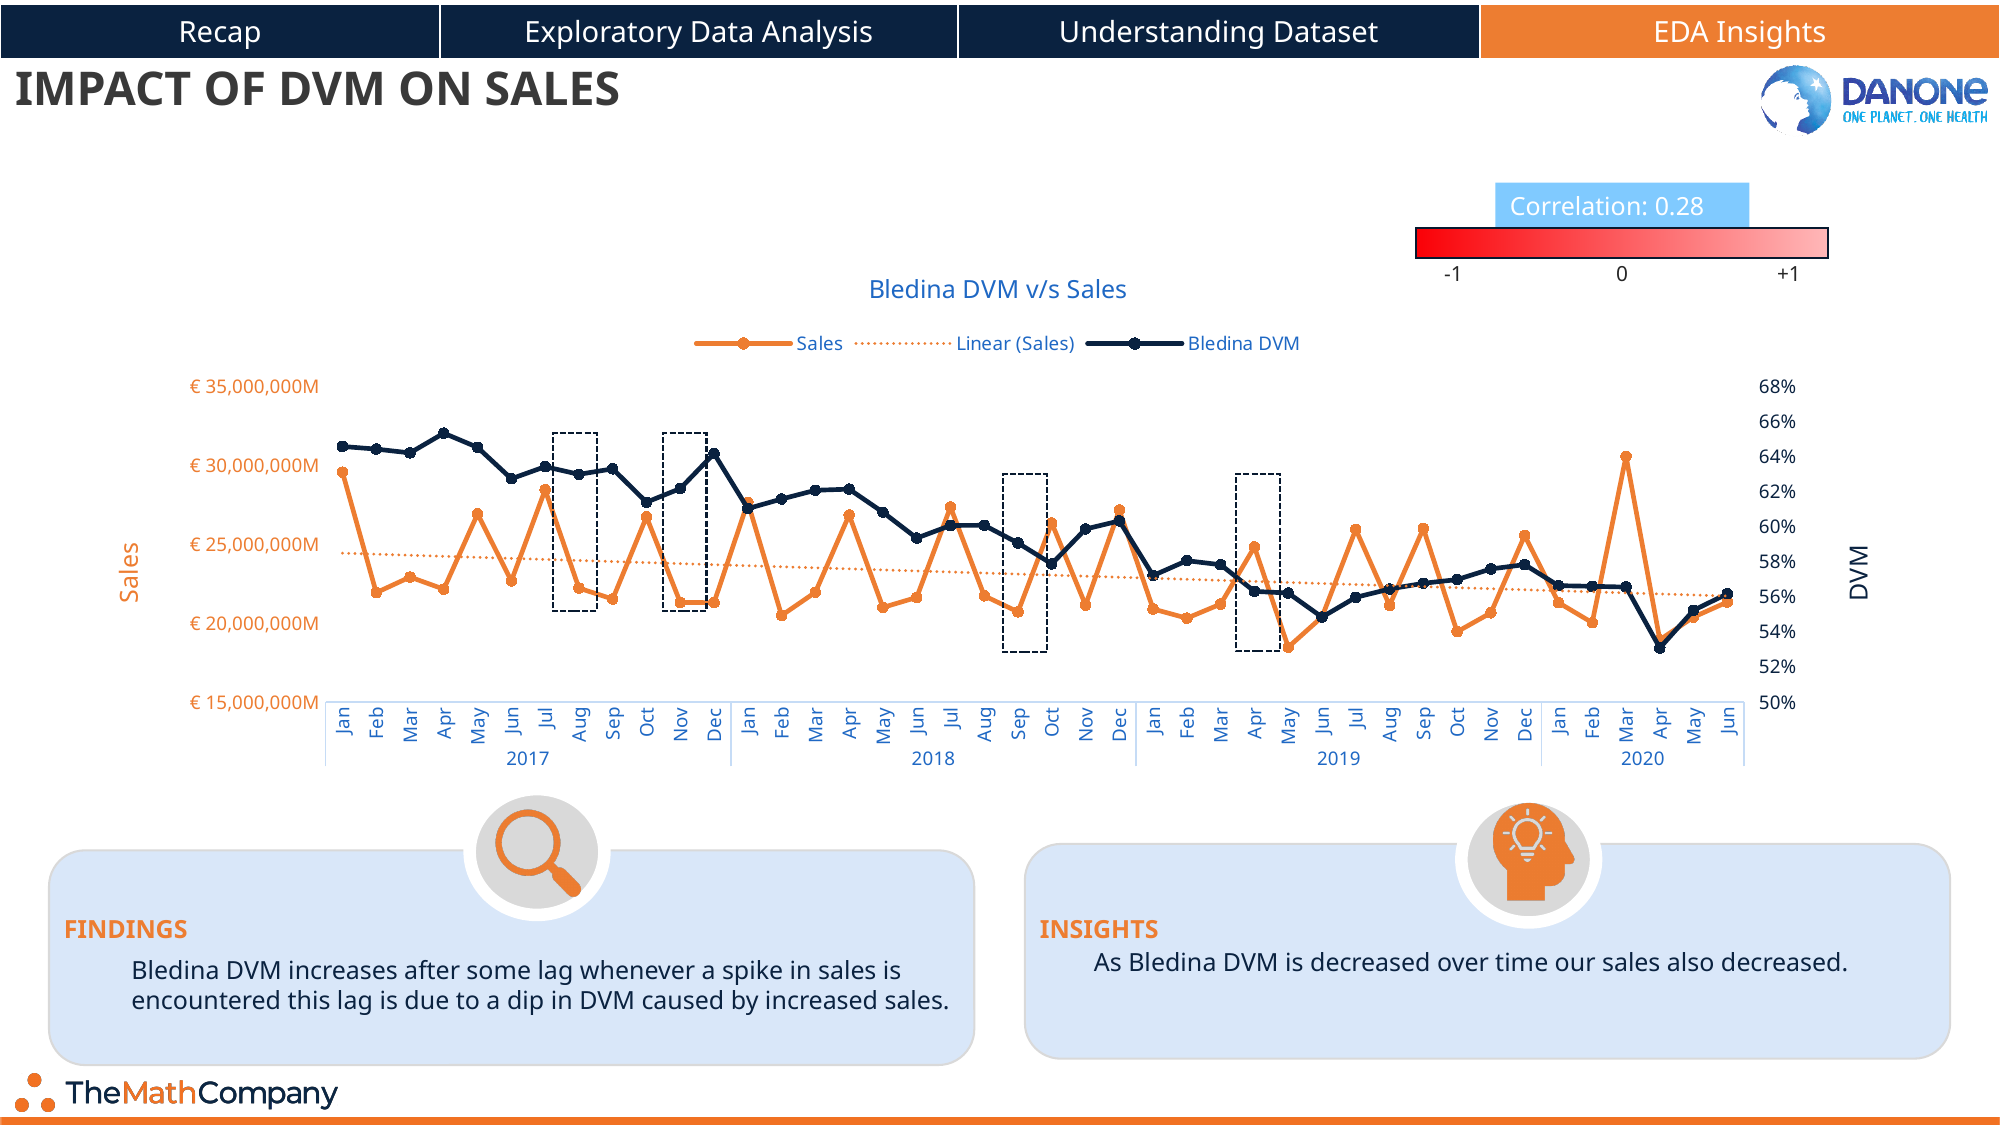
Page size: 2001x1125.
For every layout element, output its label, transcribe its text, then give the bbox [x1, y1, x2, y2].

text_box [48, 789, 989, 1084]
picture [15, 1073, 338, 1112]
table_header Recap [1, 5, 439, 58]
table_header Understanding Dataset [959, 5, 1479, 58]
table_header EDA Insights [1481, 5, 1999, 58]
chart [77, 245, 1920, 783]
picture [0, 1117, 2000, 1125]
picture [1736, 40, 2000, 161]
table_header Exploratory Data Analysis [441, 5, 957, 58]
text_box Correlation: 0.28 [1495, 182, 1750, 227]
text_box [1024, 796, 1951, 1059]
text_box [1416, 228, 1829, 289]
title Impact of DVM on sales [0, 59, 1736, 125]
